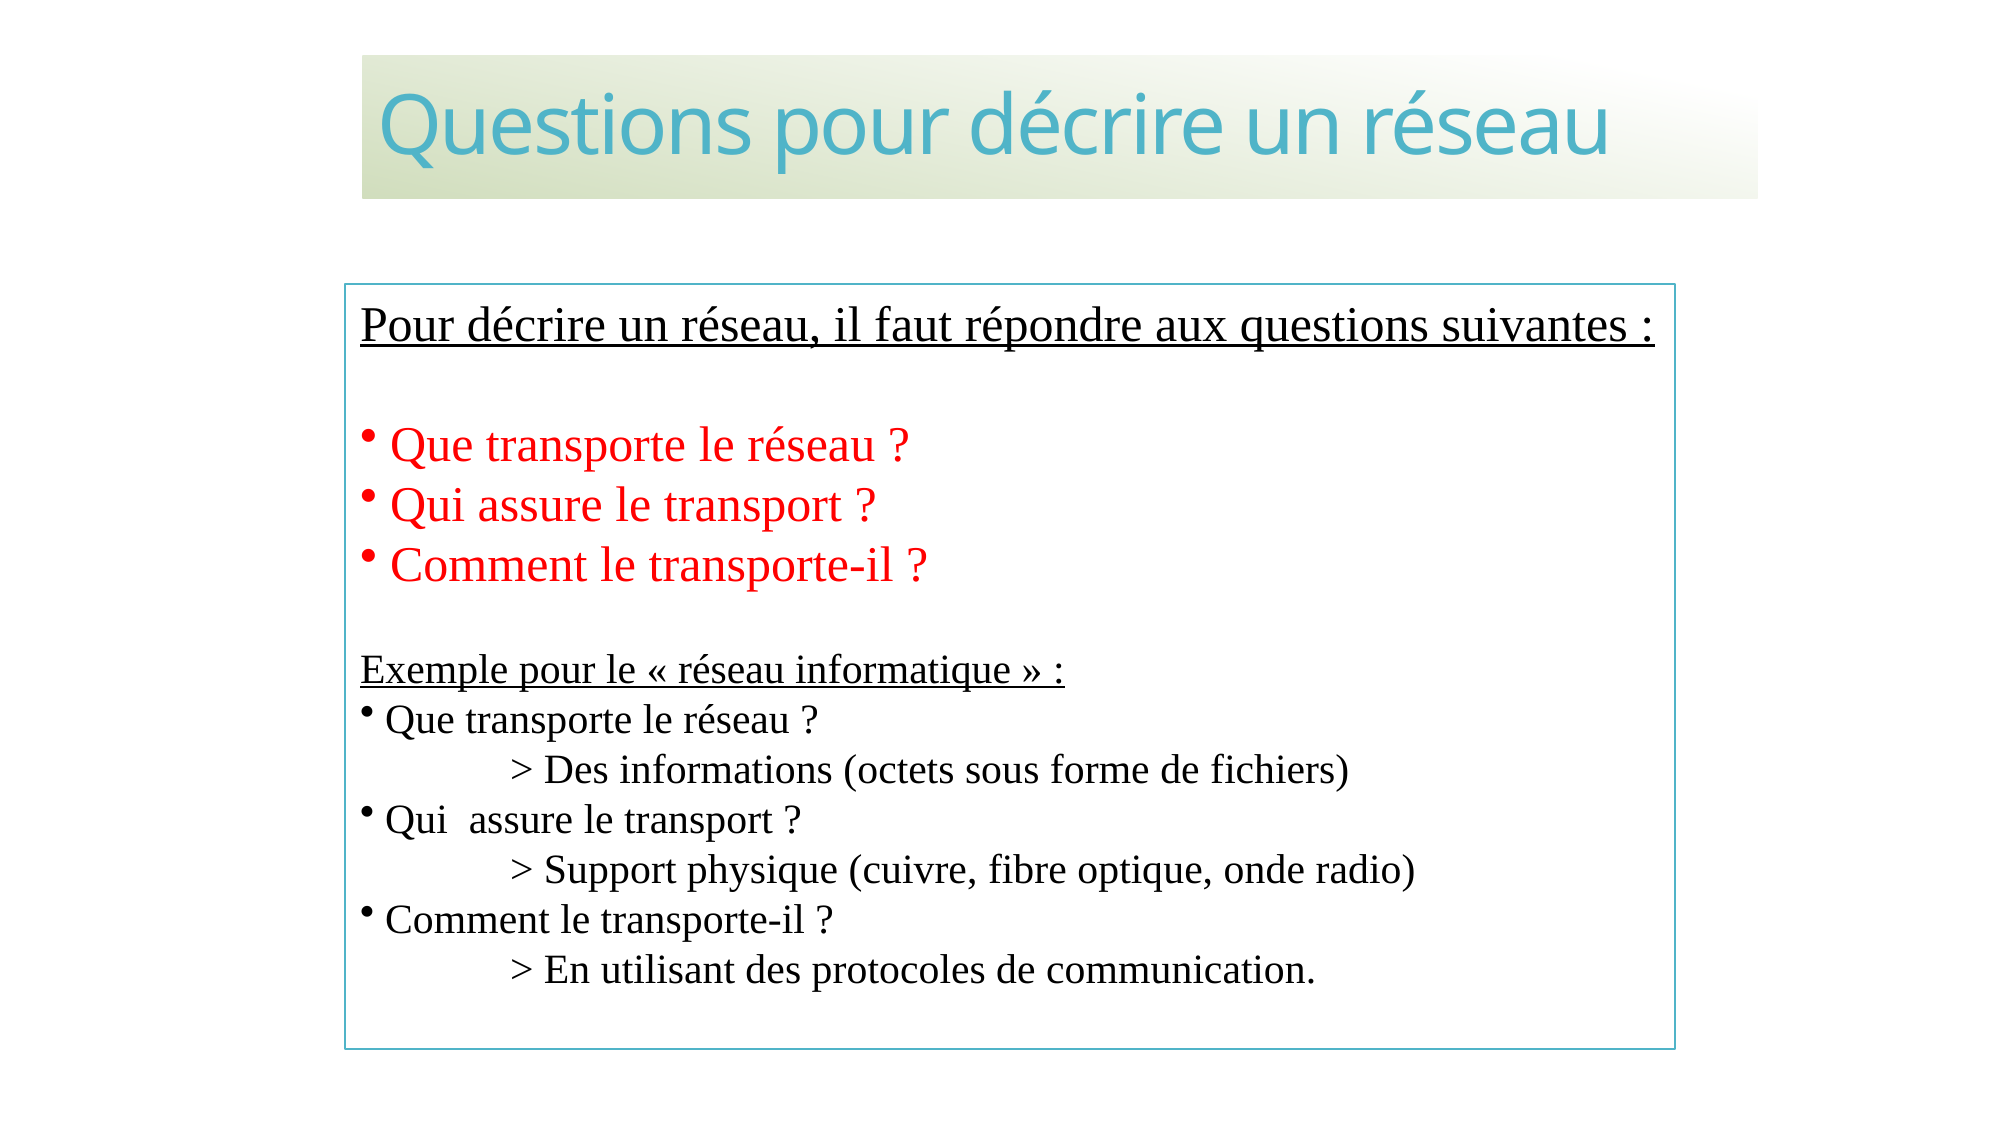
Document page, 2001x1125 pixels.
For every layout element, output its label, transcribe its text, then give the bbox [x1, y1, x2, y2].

title Questions pour décrire un réseau [362, 55, 1758, 199]
text_box Pour décrire un réseau, il faut répondre aux questions suivantes : Que transporte le réseau ? Qui assure le transport ? Comment le transporte-il ? Exemple pour le « réseau informatique » : Que transporte le réseau ? > Des informations (octets sous forme de fichiers) Qui assure le transport ? > Support physique (cuivre, fibre optique, onde radio) Comment le transporte-il ? > En utilisant des protocoles de communication. [344, 283, 1676, 1050]
